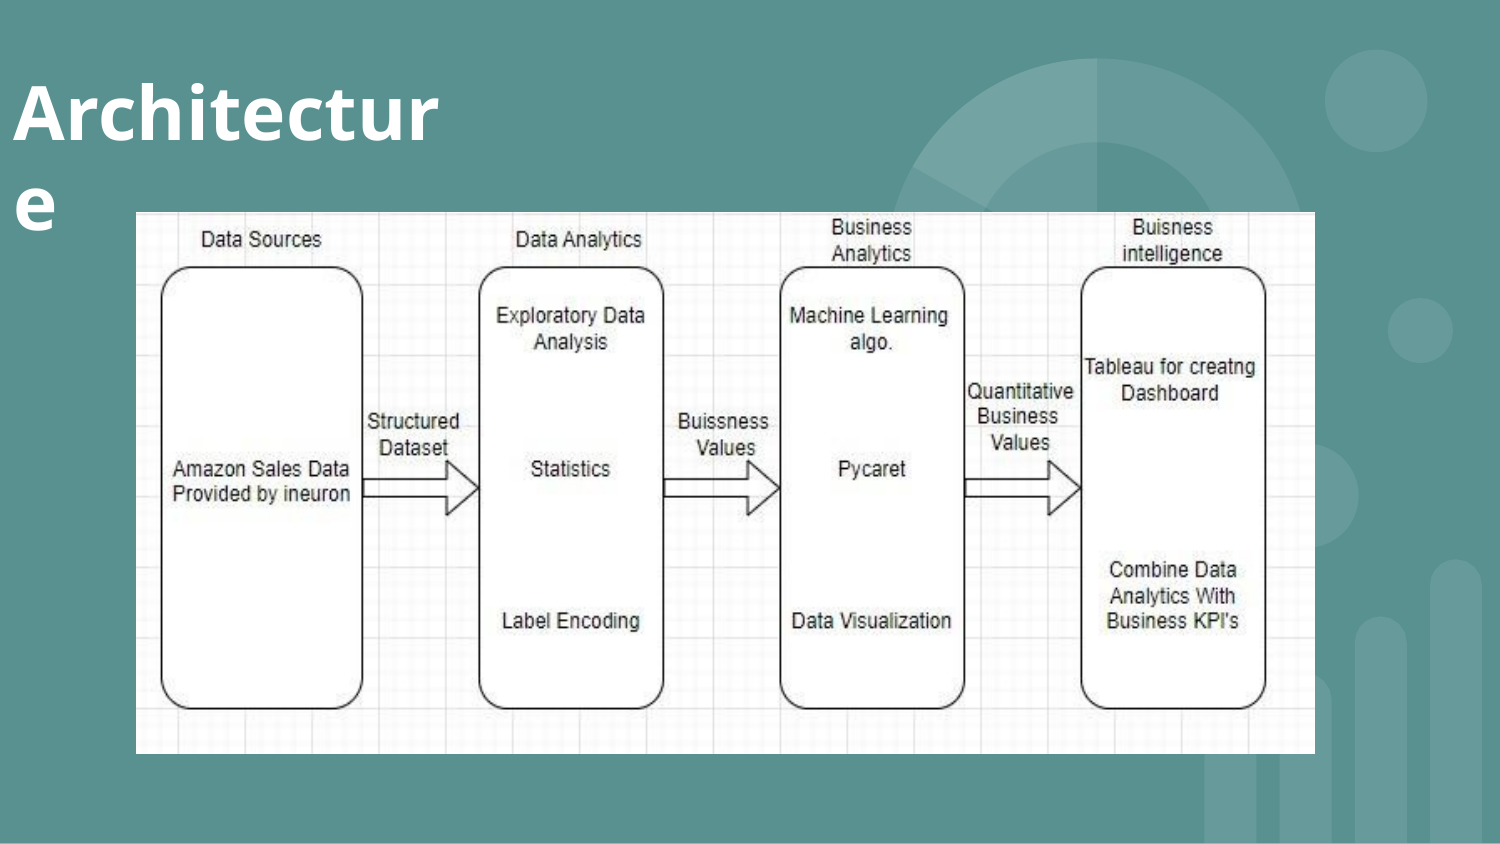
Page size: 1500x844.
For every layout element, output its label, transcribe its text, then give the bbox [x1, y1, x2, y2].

title Architecture [11, 63, 464, 246]
picture [136, 212, 1316, 755]
